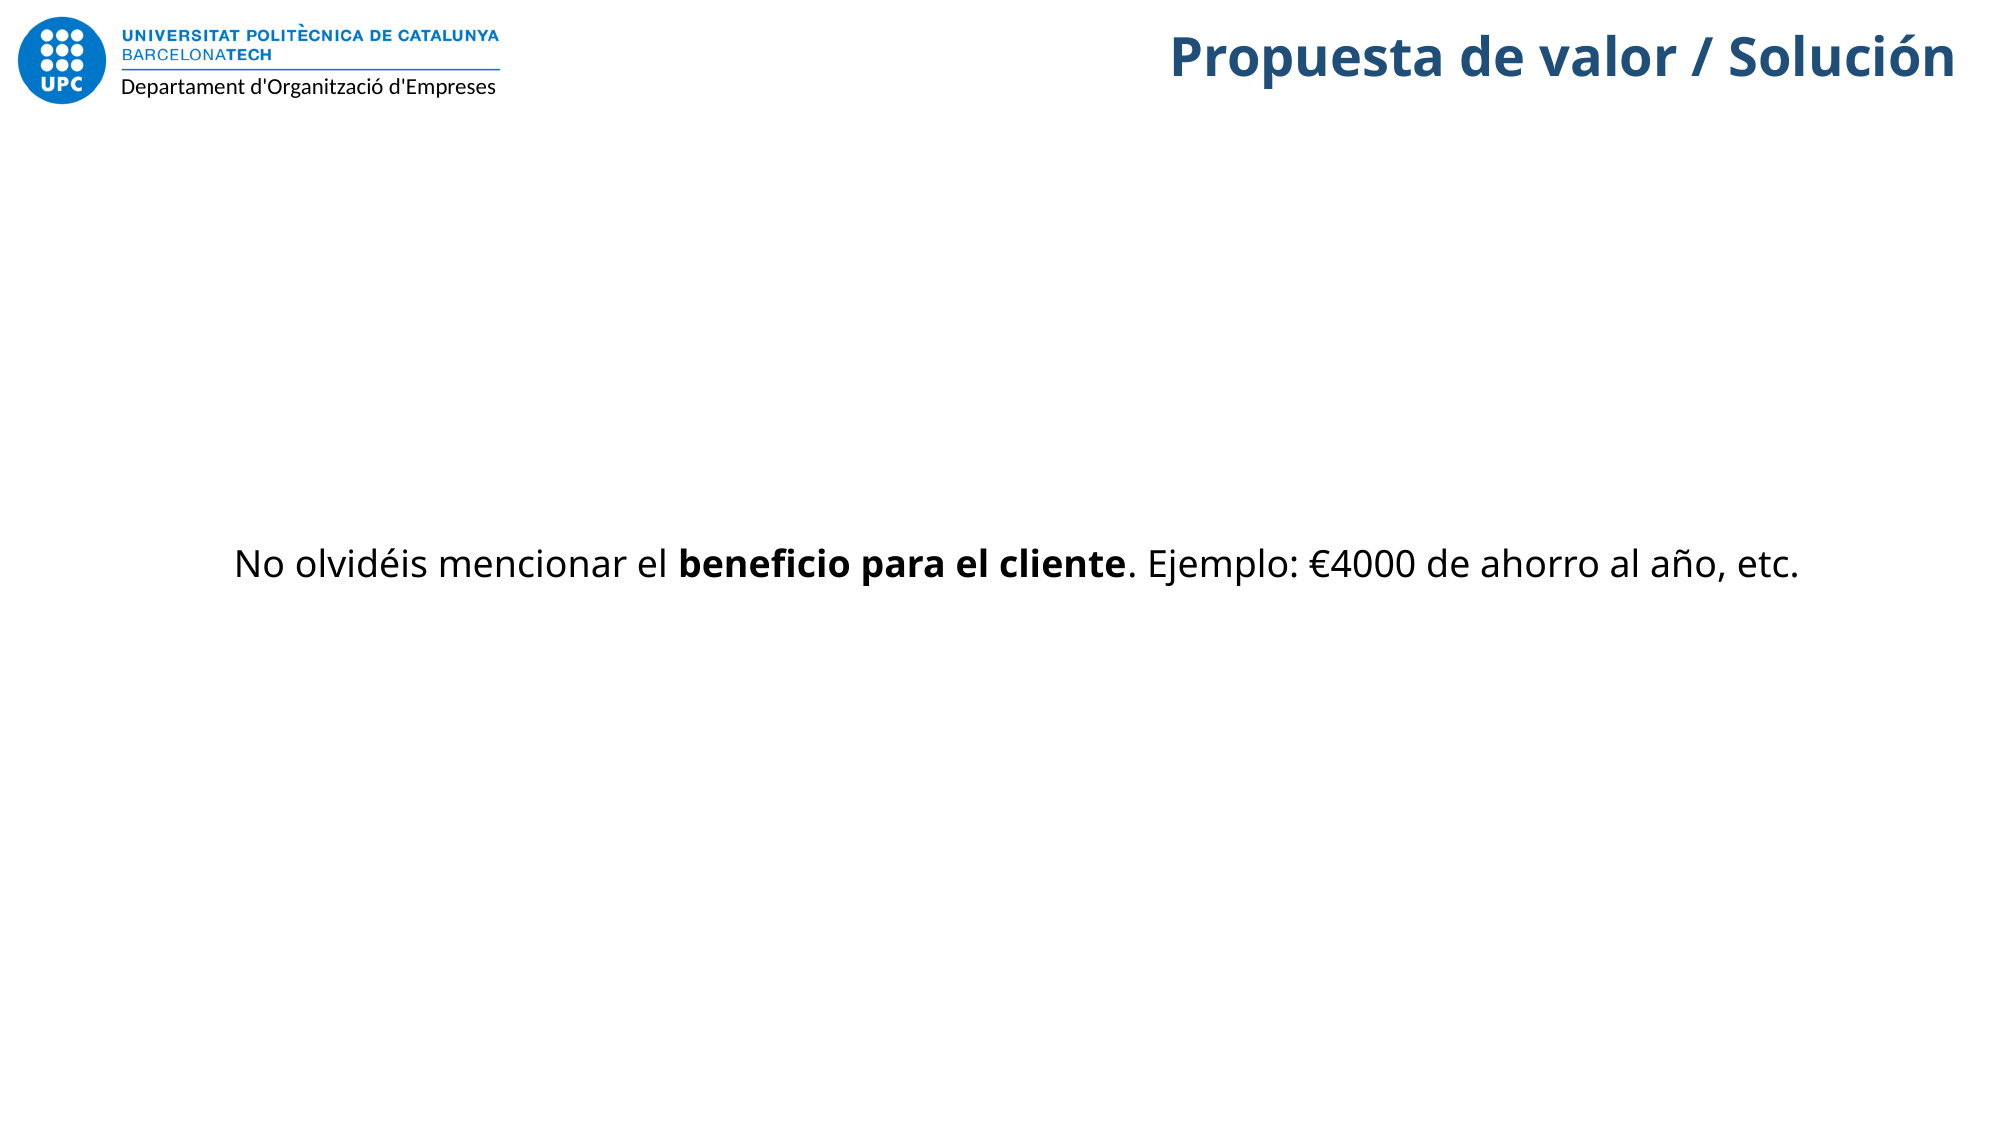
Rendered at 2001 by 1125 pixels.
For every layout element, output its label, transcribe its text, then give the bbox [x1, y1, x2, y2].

picture [12, 13, 506, 107]
text_box No olvidéis mencionar el beneficio para el cliente. Ejemplo: €4000 de ahorro al año, etc. [219, 532, 1816, 592]
title Propuesta de valor / Solución [628, 22, 1974, 97]
